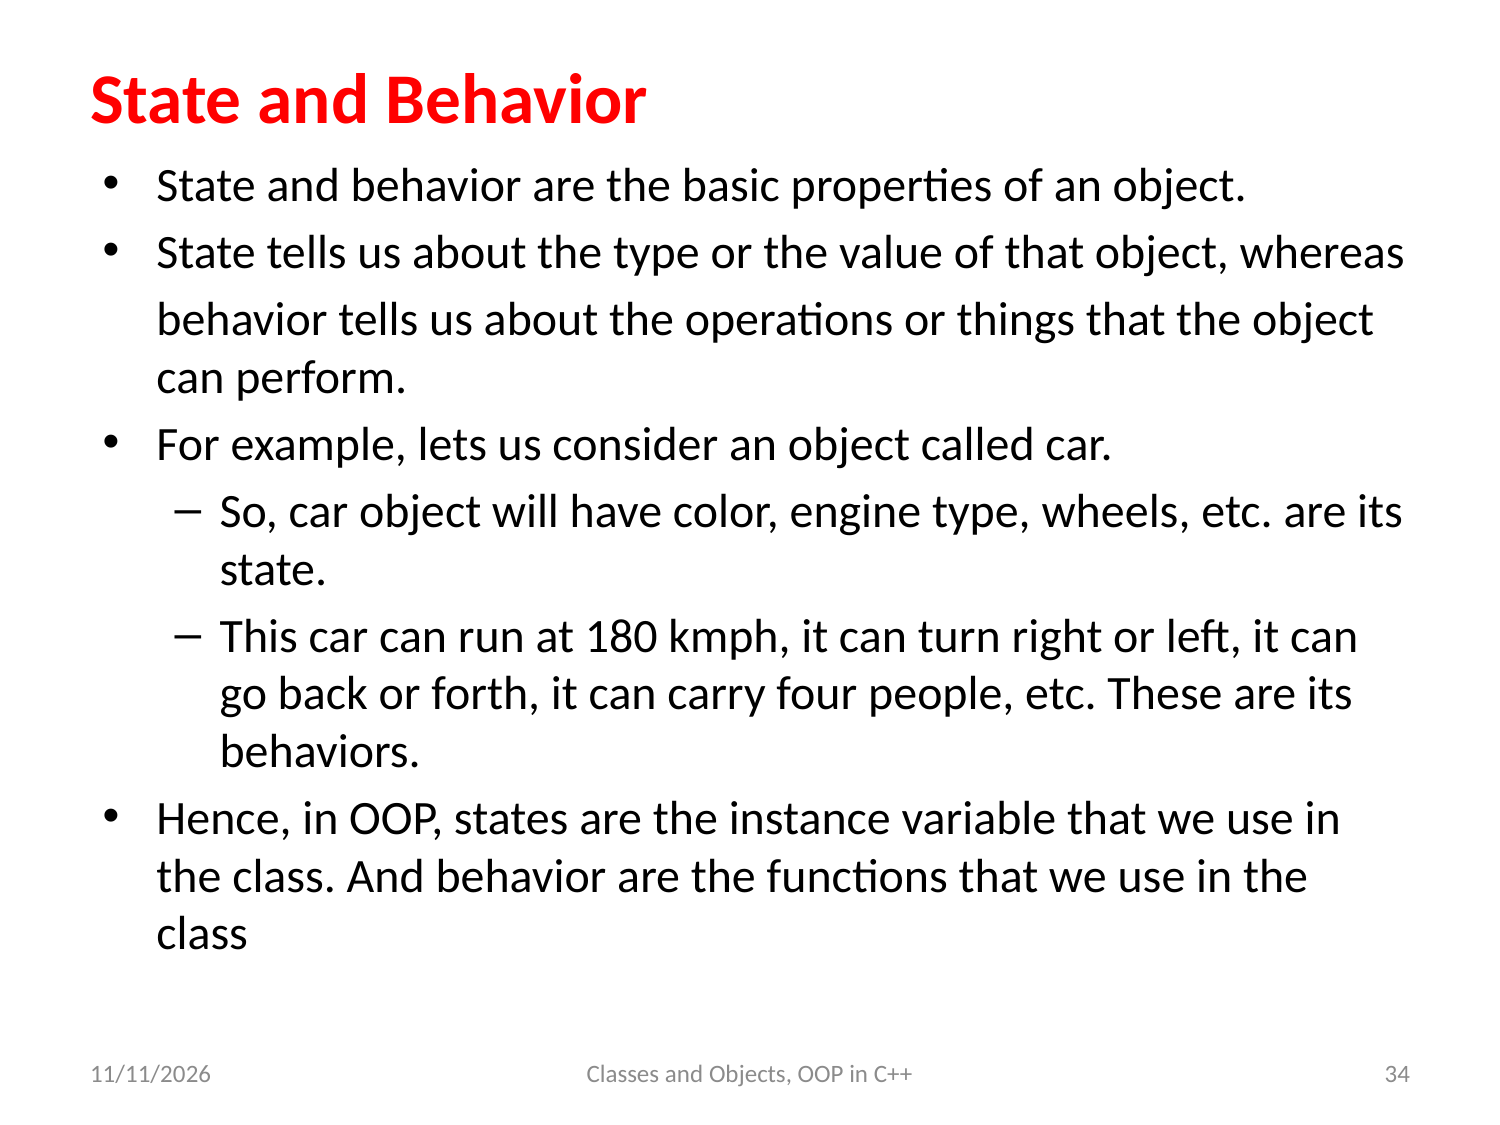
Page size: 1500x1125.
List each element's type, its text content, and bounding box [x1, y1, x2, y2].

title State and Behavior [75, 45, 1425, 146]
slide_number 34 [1074, 1042, 1425, 1103]
footer Classes and Objects, OOP in C++ [512, 1042, 988, 1103]
list State and behavior are the basic properties of an object. State tells us about the type or the value of that object, whereas behavior tells us about the operations or things that the object can perform. For example, lets us consider an object called car. So, car object will have color, engine type, wheels, etc. are its state. This car can run at 180 kmph, it can turn right or left, it can go back or forth, it can carry four people, etc. These are its behaviors. Hence, in OOP, states are the instance variable that we use in the class. And behavior are the functions that we use in the class [87, 146, 1425, 1005]
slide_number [75, 1042, 425, 1103]
